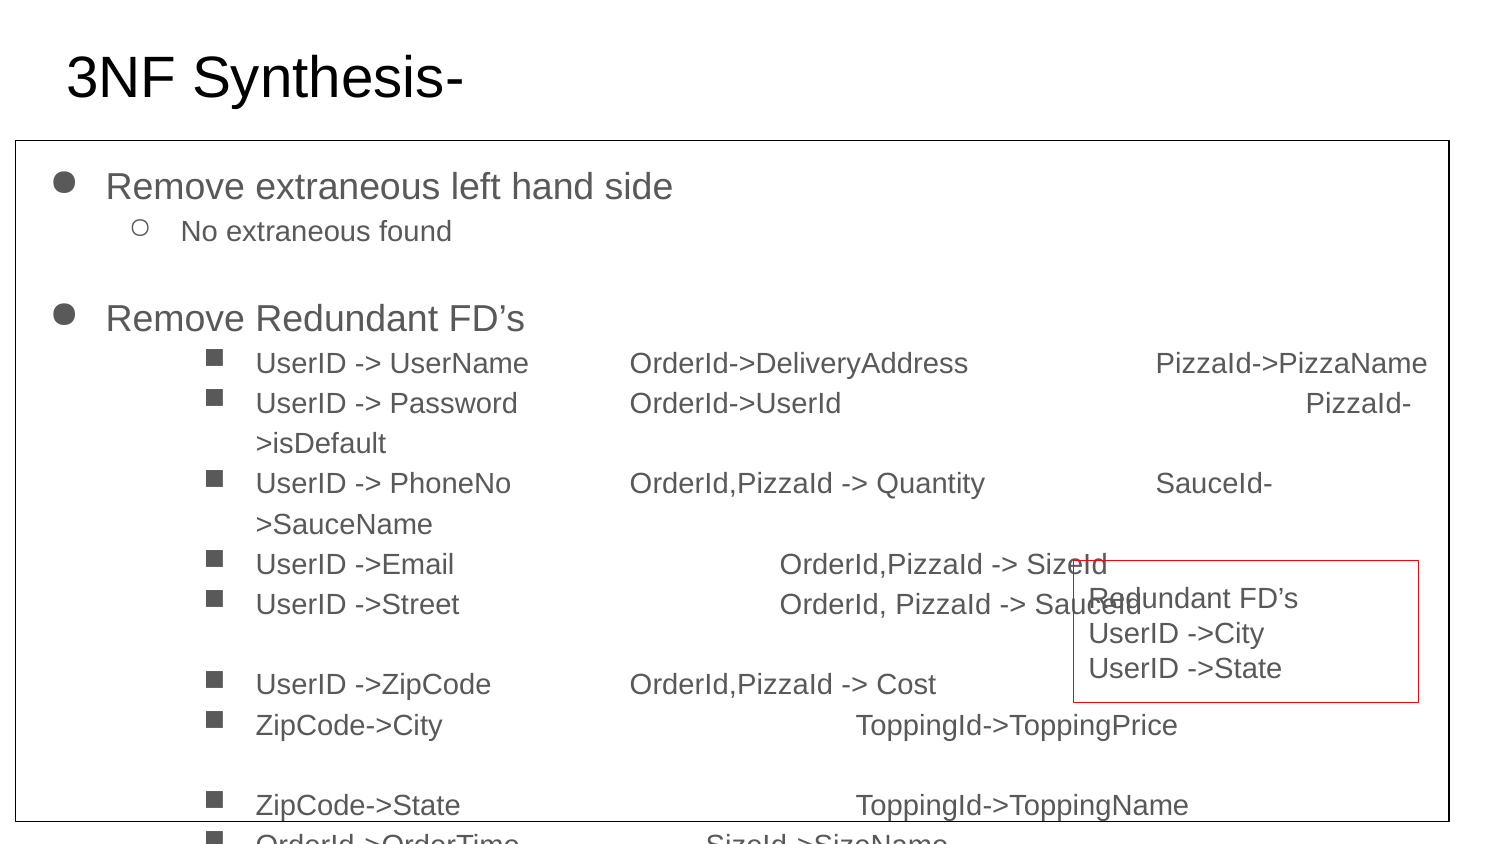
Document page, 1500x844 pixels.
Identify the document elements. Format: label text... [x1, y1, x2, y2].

title 3NF Synthesis- [51, 24, 1449, 118]
text_box Redundant FD’s UserID ->City UserID ->State [1073, 560, 1419, 703]
list Remove extraneous left hand side No extraneous found Remove Redundant FD’s UserID -> UserName OrderId->DeliveryAddress PizzaId->PizzaName UserID -> Password OrderId->UserId PizzaId->isDefault UserID -> PhoneNo OrderId,PizzaId -> Quantity SauceId->SauceName UserID ->Email OrderId,PizzaId -> SizeId UserID ->Street OrderId, PizzaId -> SauceId UserID ->ZipCode OrderId,PizzaId -> Cost ZipCode->City ToppingId->ToppingPrice ZipCode->State ToppingId->ToppingName OrderId->OrderTime SizeId->SizeName OrderId->DeliveryTime SizeId->PriceFactor [15, 140, 1449, 822]
